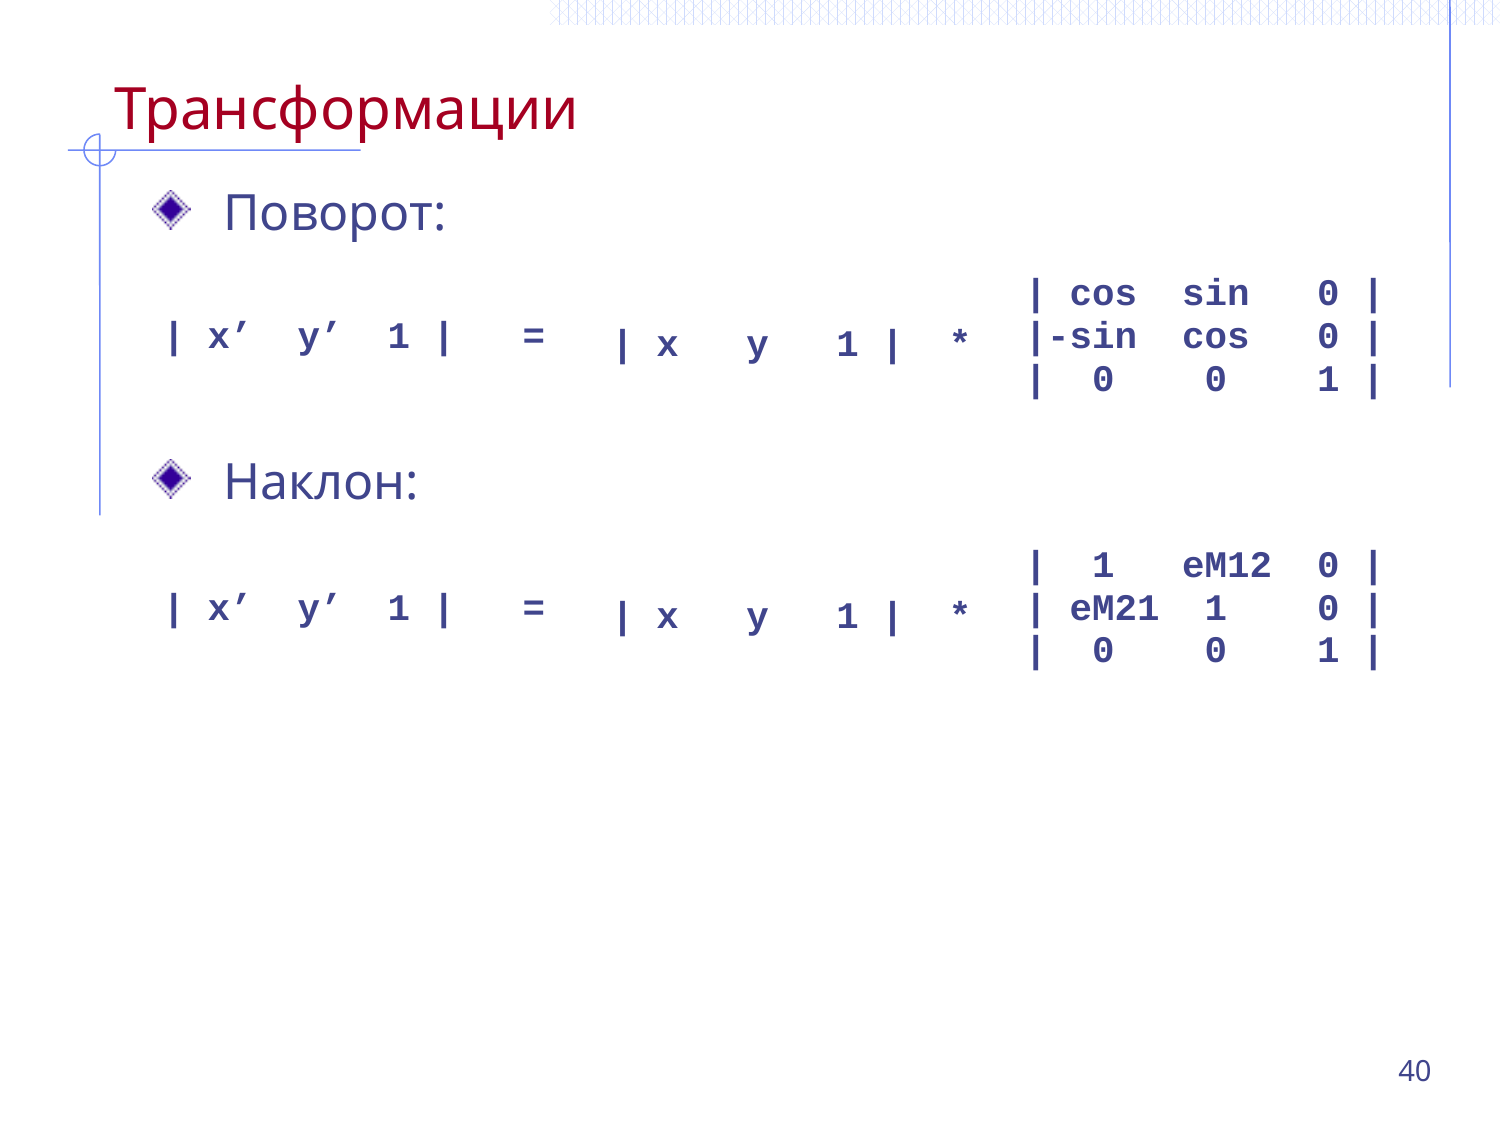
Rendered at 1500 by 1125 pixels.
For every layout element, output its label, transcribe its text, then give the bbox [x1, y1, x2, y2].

table_header | cos sin 0 | |-sin cos 0 | | 0 0 1 | [1010, 267, 1423, 410]
slide_number 40 [1074, 1025, 1447, 1100]
title Трансформации [99, 50, 1375, 149]
picture [152, 190, 191, 230]
table_header | x’ y’ 1 | = [148, 539, 596, 681]
table_header | x y 1 | * [596, 539, 1010, 681]
table_header | x y 1 | * [596, 267, 1010, 410]
list Поворот: Наклон: [137, 172, 1436, 1047]
picture [152, 459, 191, 499]
table_header | x’ y’ 1 | = [148, 267, 596, 410]
table_header | 1 eM12 0 | | eM21 1 0 | | 0 0 1 | [1010, 539, 1423, 681]
